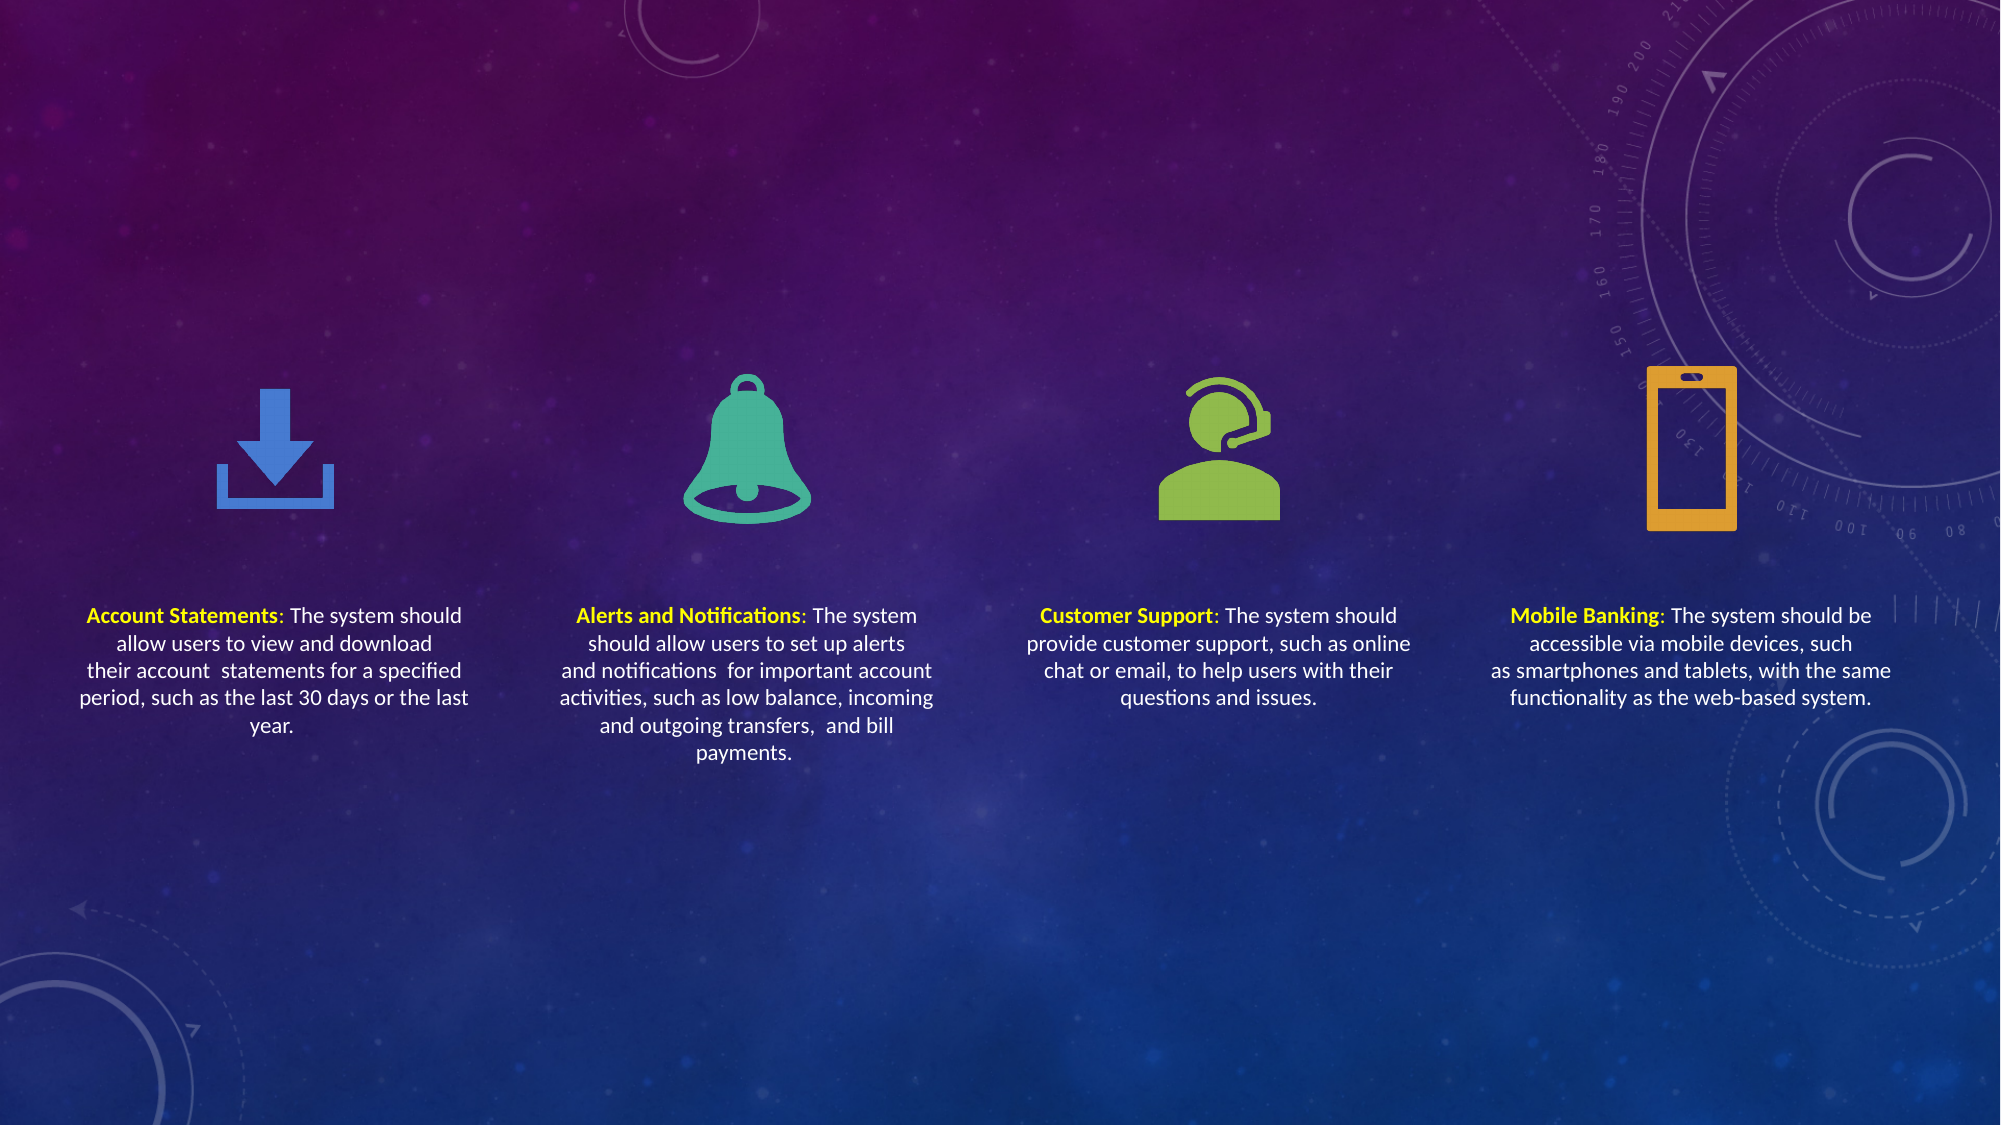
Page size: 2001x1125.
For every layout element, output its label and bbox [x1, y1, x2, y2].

picture [0, 0, 2001, 1125]
text_box [0, 74, 1985, 1052]
